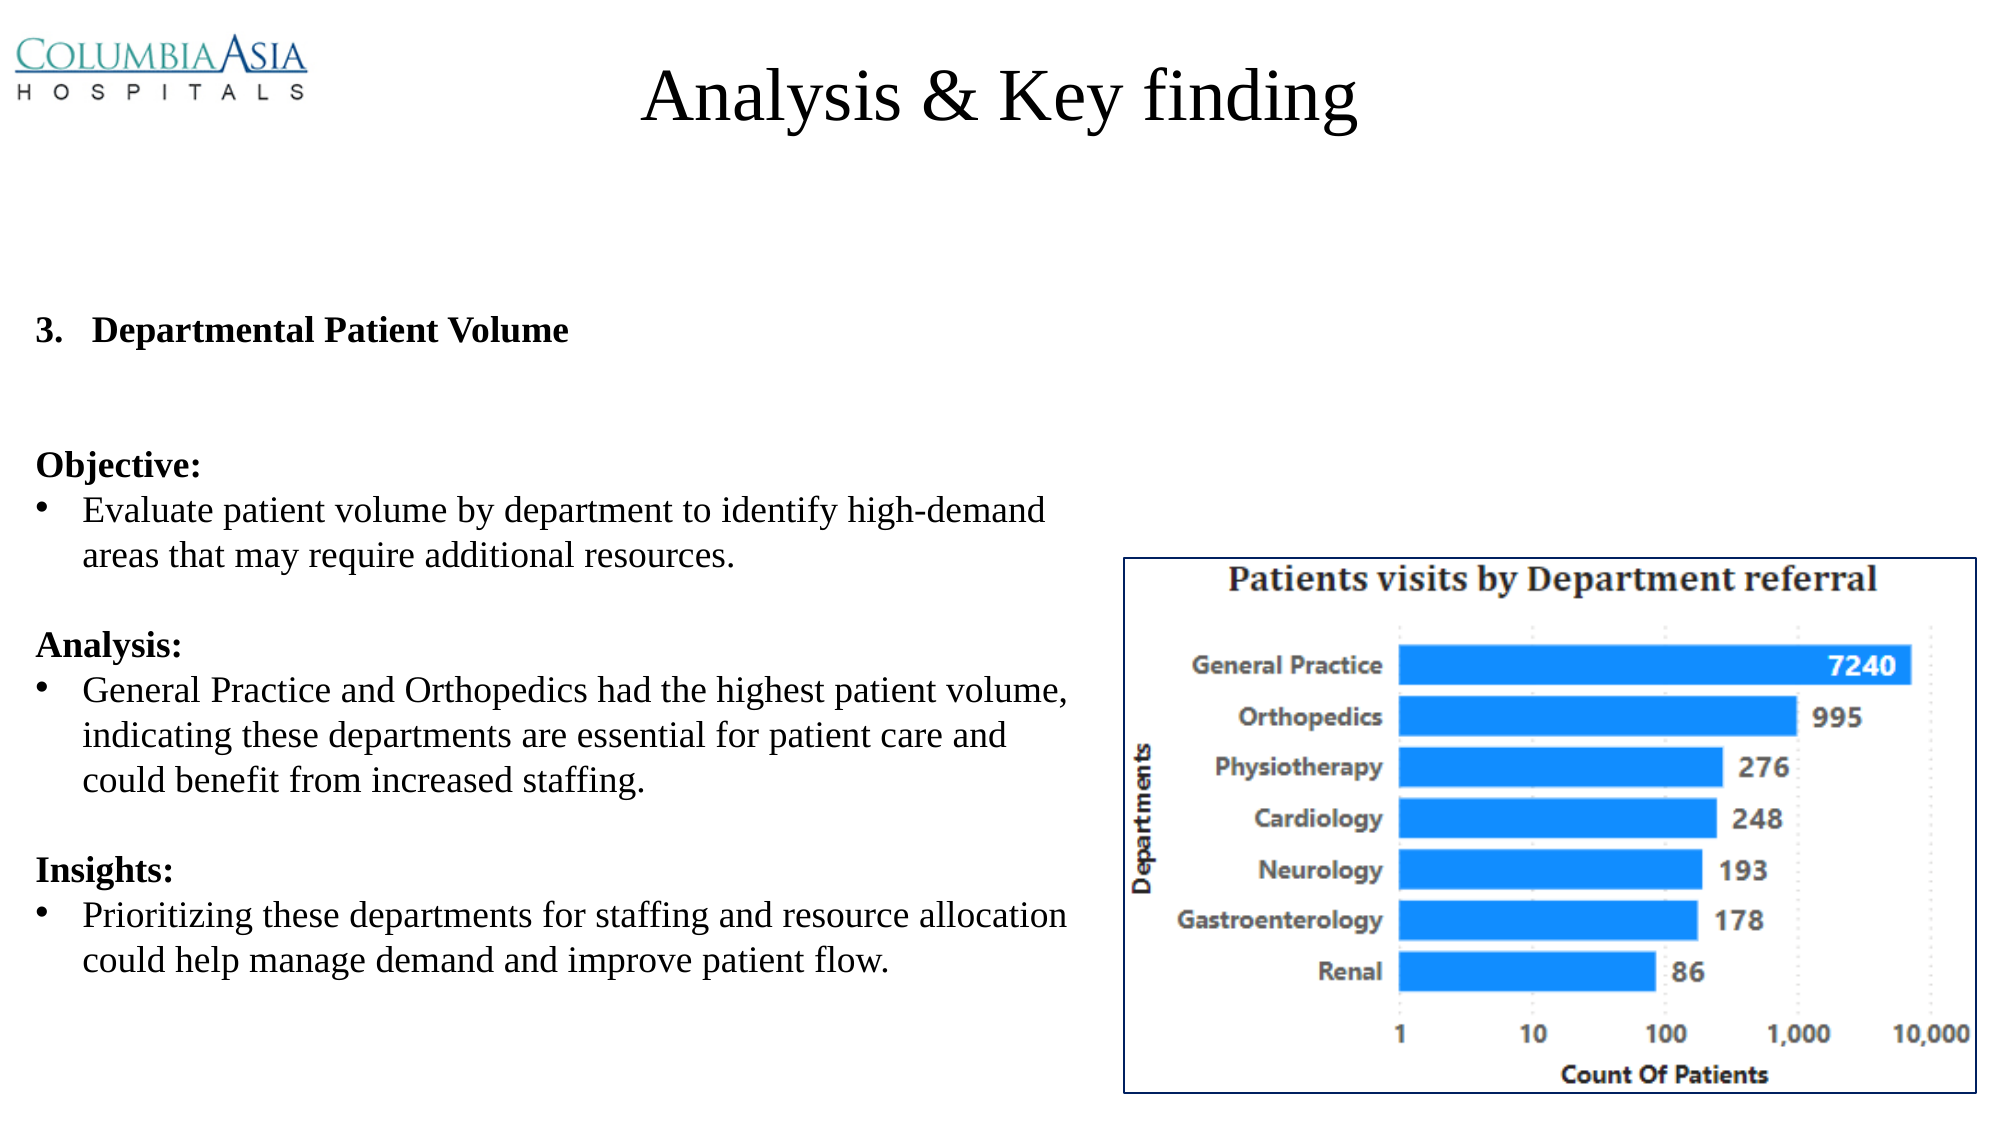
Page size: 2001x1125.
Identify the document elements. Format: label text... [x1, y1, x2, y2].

text_box Analysis & Key finding [505, 26, 1495, 155]
text_box Departmental Patient Volume Objective: Evaluate patient volume by department to identify high-demand areas that may require additional resources. Analysis: General Practice and Orthopedics had the highest patient volume, indicating these departments are essential for patient care and could benefit from increased staffing. Insights: Prioritizing these departments for staffing and resource allocation could help manage demand and improve patient flow. [20, 191, 1093, 1093]
picture [1, 1, 320, 129]
picture [1124, 558, 1975, 1093]
